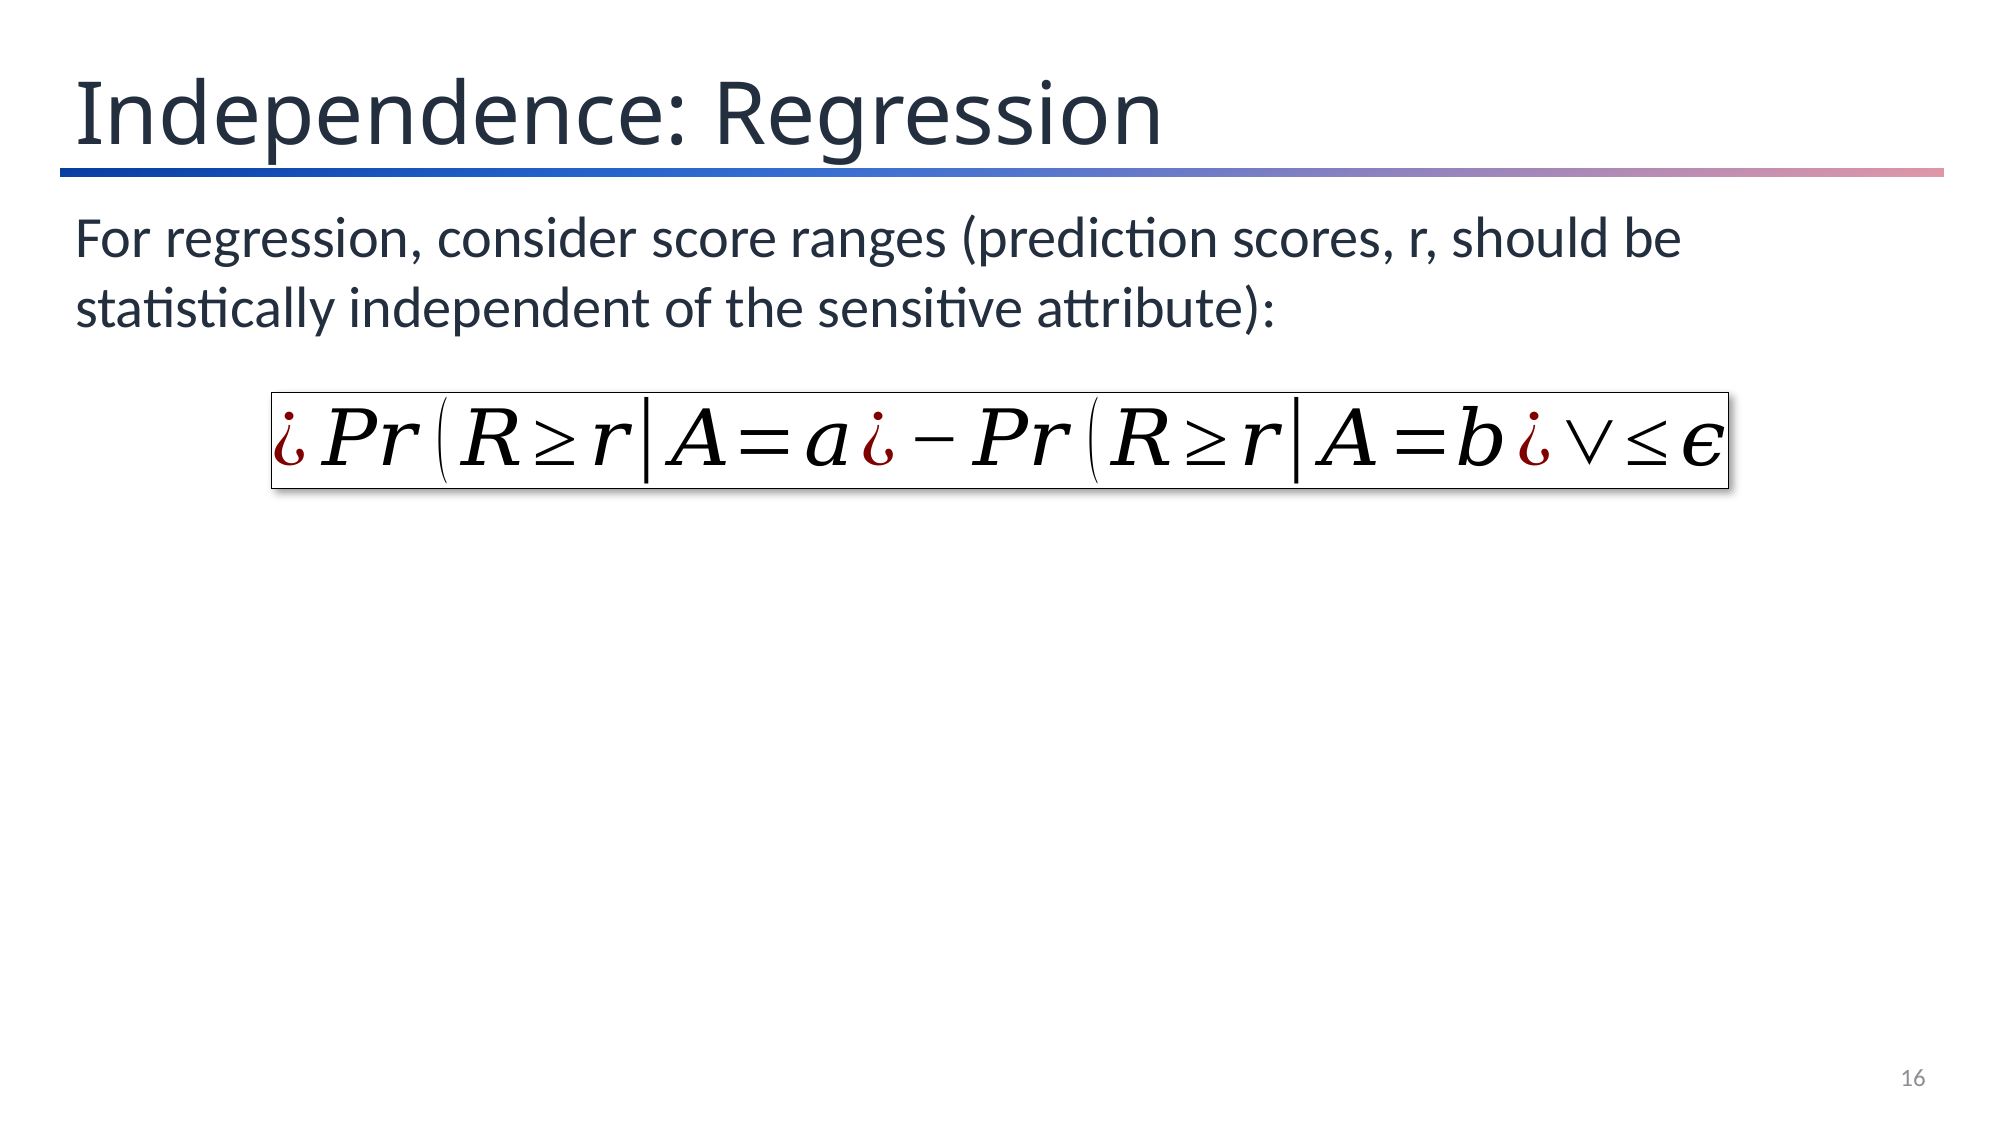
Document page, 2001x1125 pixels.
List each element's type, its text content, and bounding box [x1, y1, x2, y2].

slide_number 16 [1861, 1057, 1941, 1095]
list For regression, consider score ranges (prediction scores, r, should be statistically independent of the sensitive attribute): [60, 191, 1941, 1055]
title Independence: Regression [60, 49, 1941, 170]
picture [60, 168, 1944, 177]
